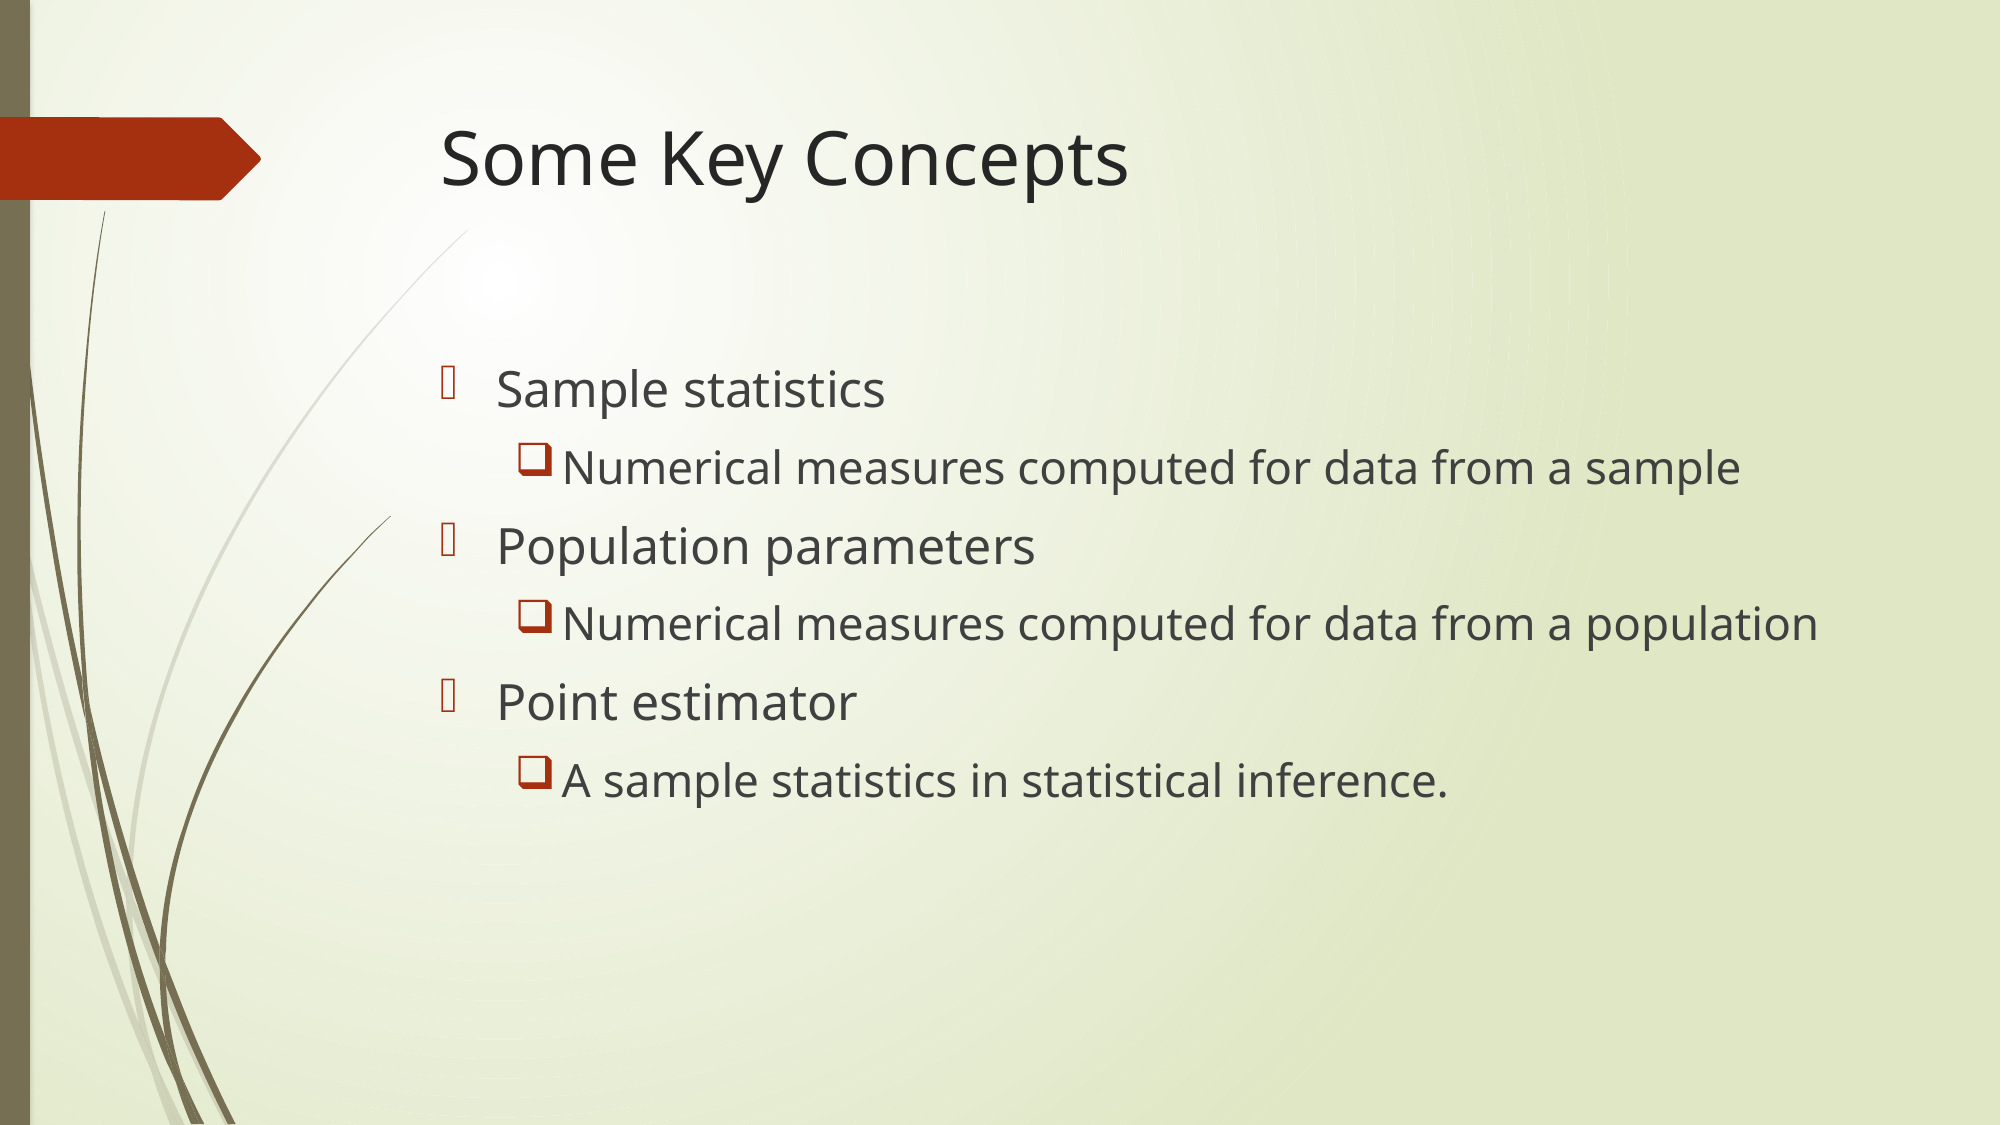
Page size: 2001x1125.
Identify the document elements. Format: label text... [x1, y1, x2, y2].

title Some Key Concepts [425, 102, 1888, 313]
list Sample statistics Numerical measures computed for data from a sample Population parameters Numerical measures computed for data from a population Point estimator A sample statistics in statistical inference. [424, 350, 1888, 970]
